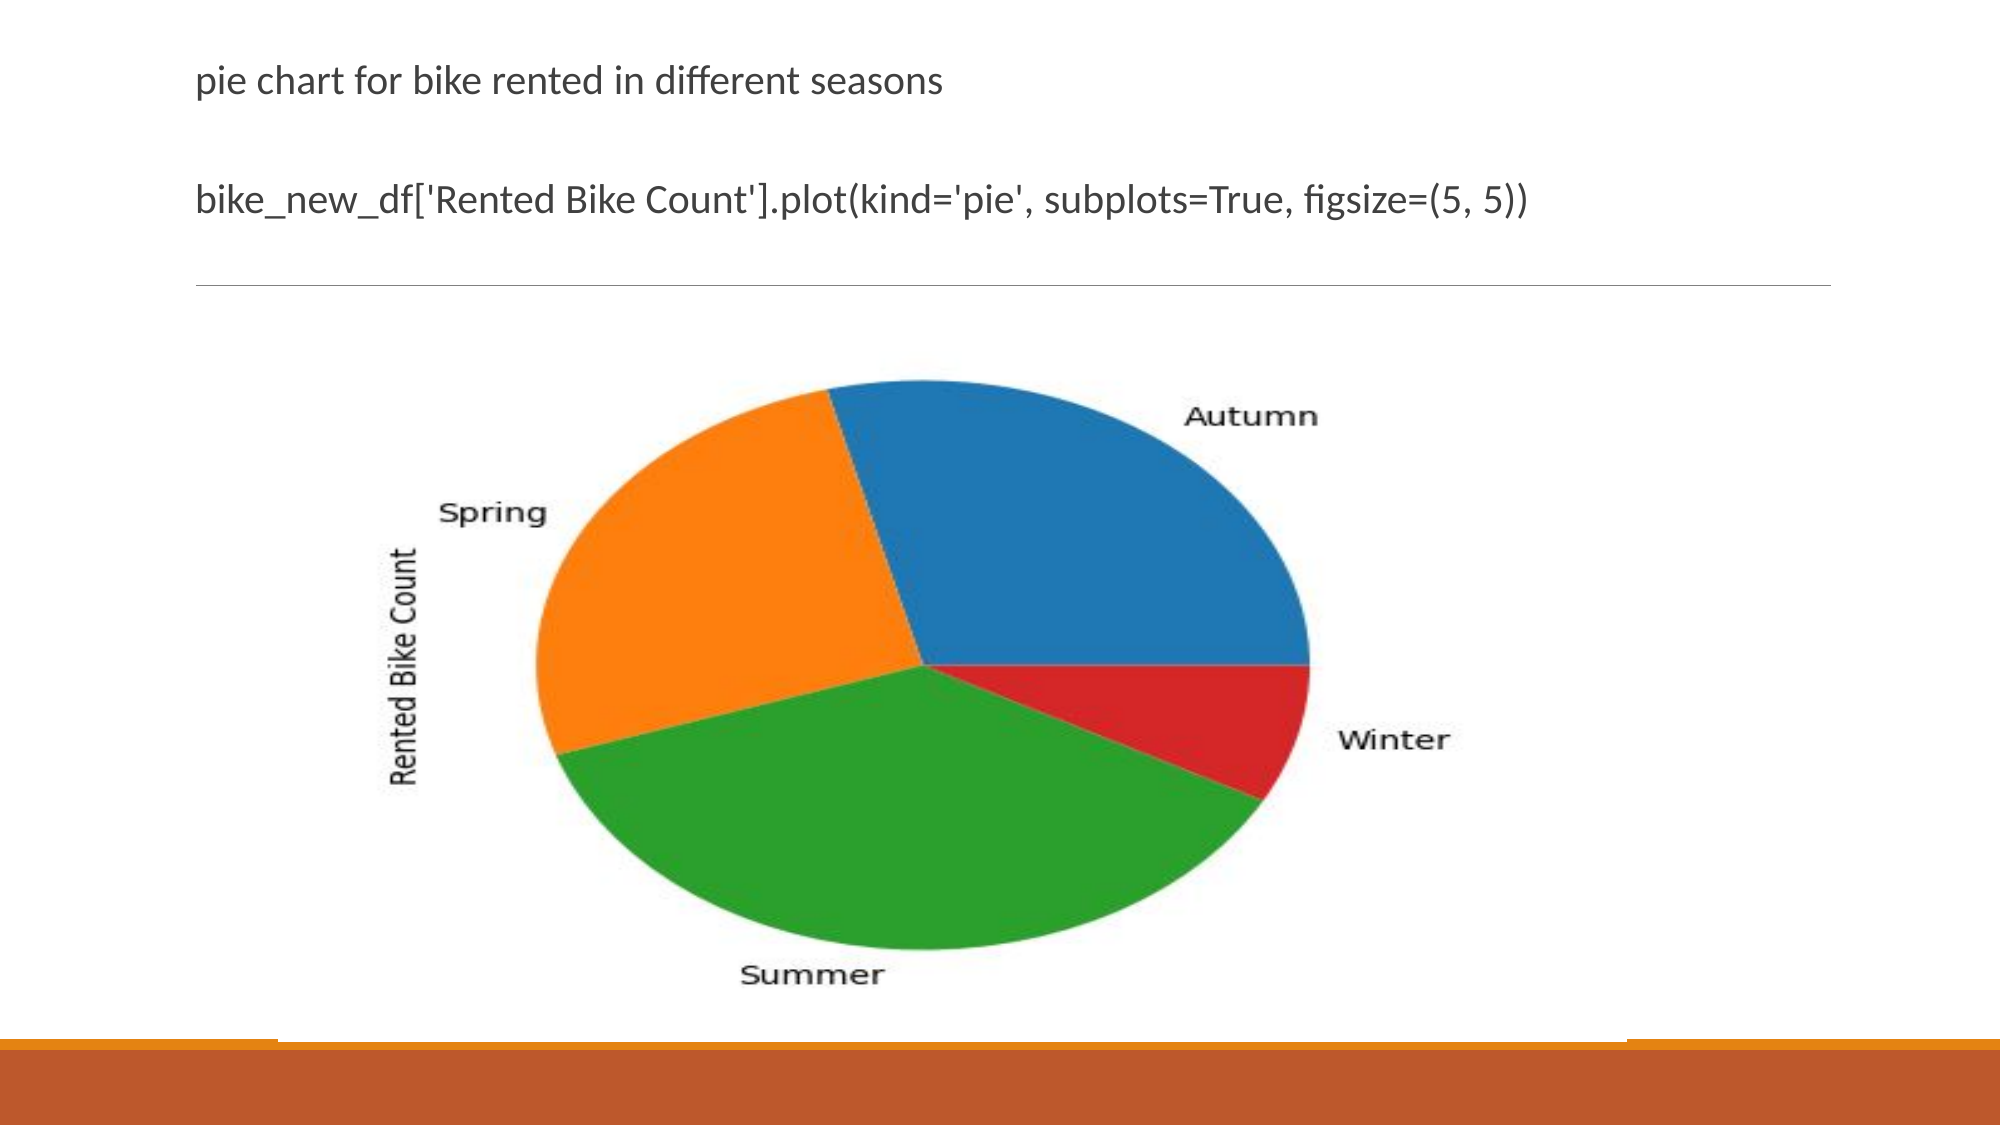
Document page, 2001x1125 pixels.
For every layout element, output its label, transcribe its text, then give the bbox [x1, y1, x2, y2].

list pie chart for bike rented in different seasons bike_new_df['Rented Bike Count'].plot(kind='pie', subplots=True, figsize=(5, 5)) [180, 50, 1830, 998]
picture [278, 293, 1628, 1042]
